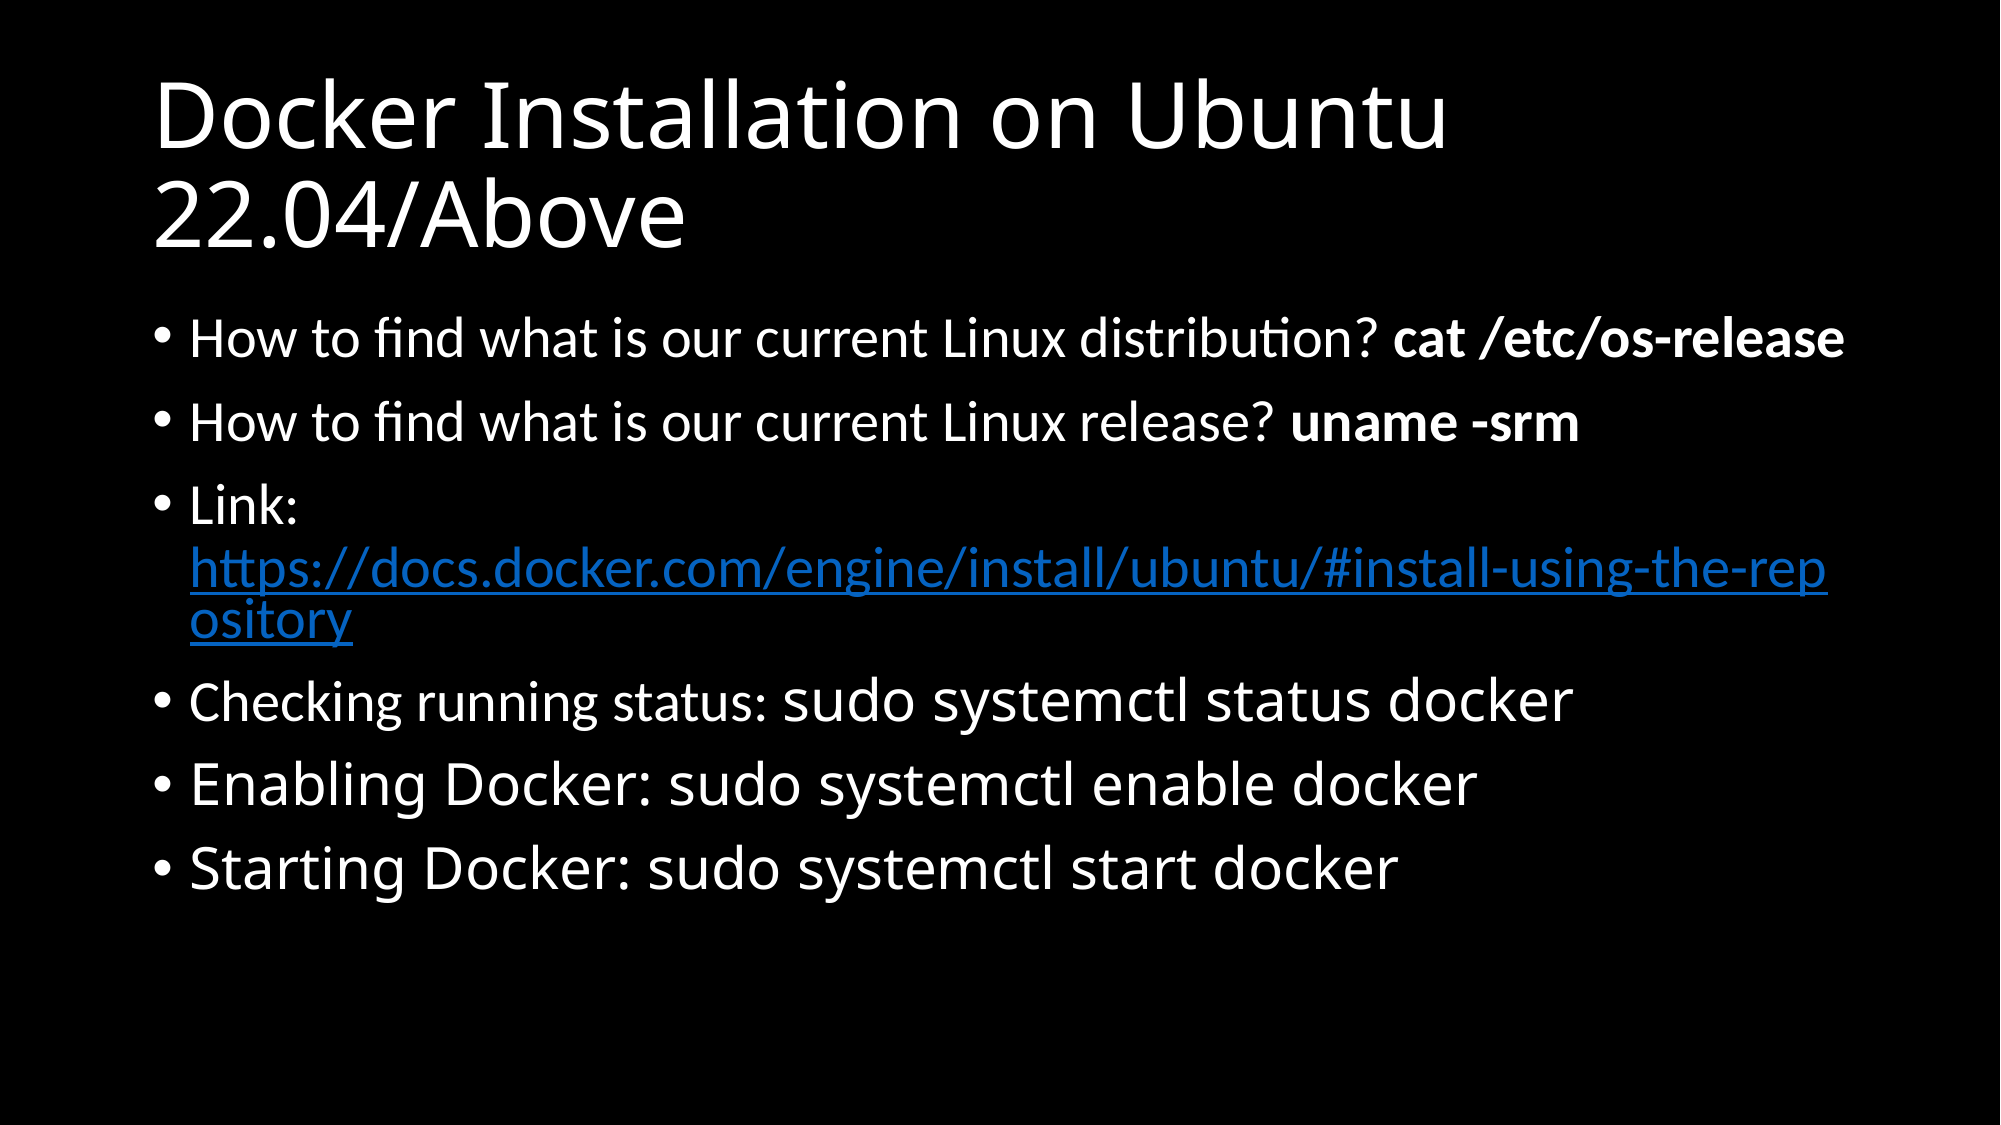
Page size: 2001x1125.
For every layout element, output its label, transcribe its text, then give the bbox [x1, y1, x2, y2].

title Docker Installation on Ubuntu 22.04/Above [137, 59, 1863, 278]
list How to find what is our current Linux distribution? cat /etc/os-release How to find what is our current Linux release? uname -srm Link: https://docs.docker.com/engine/install/ubuntu/#install-using-the-repository Checking running status: sudo systemctl status docker Enabling Docker: sudo systemctl enable docker Starting Docker: sudo systemctl start docker [137, 299, 1863, 1014]
